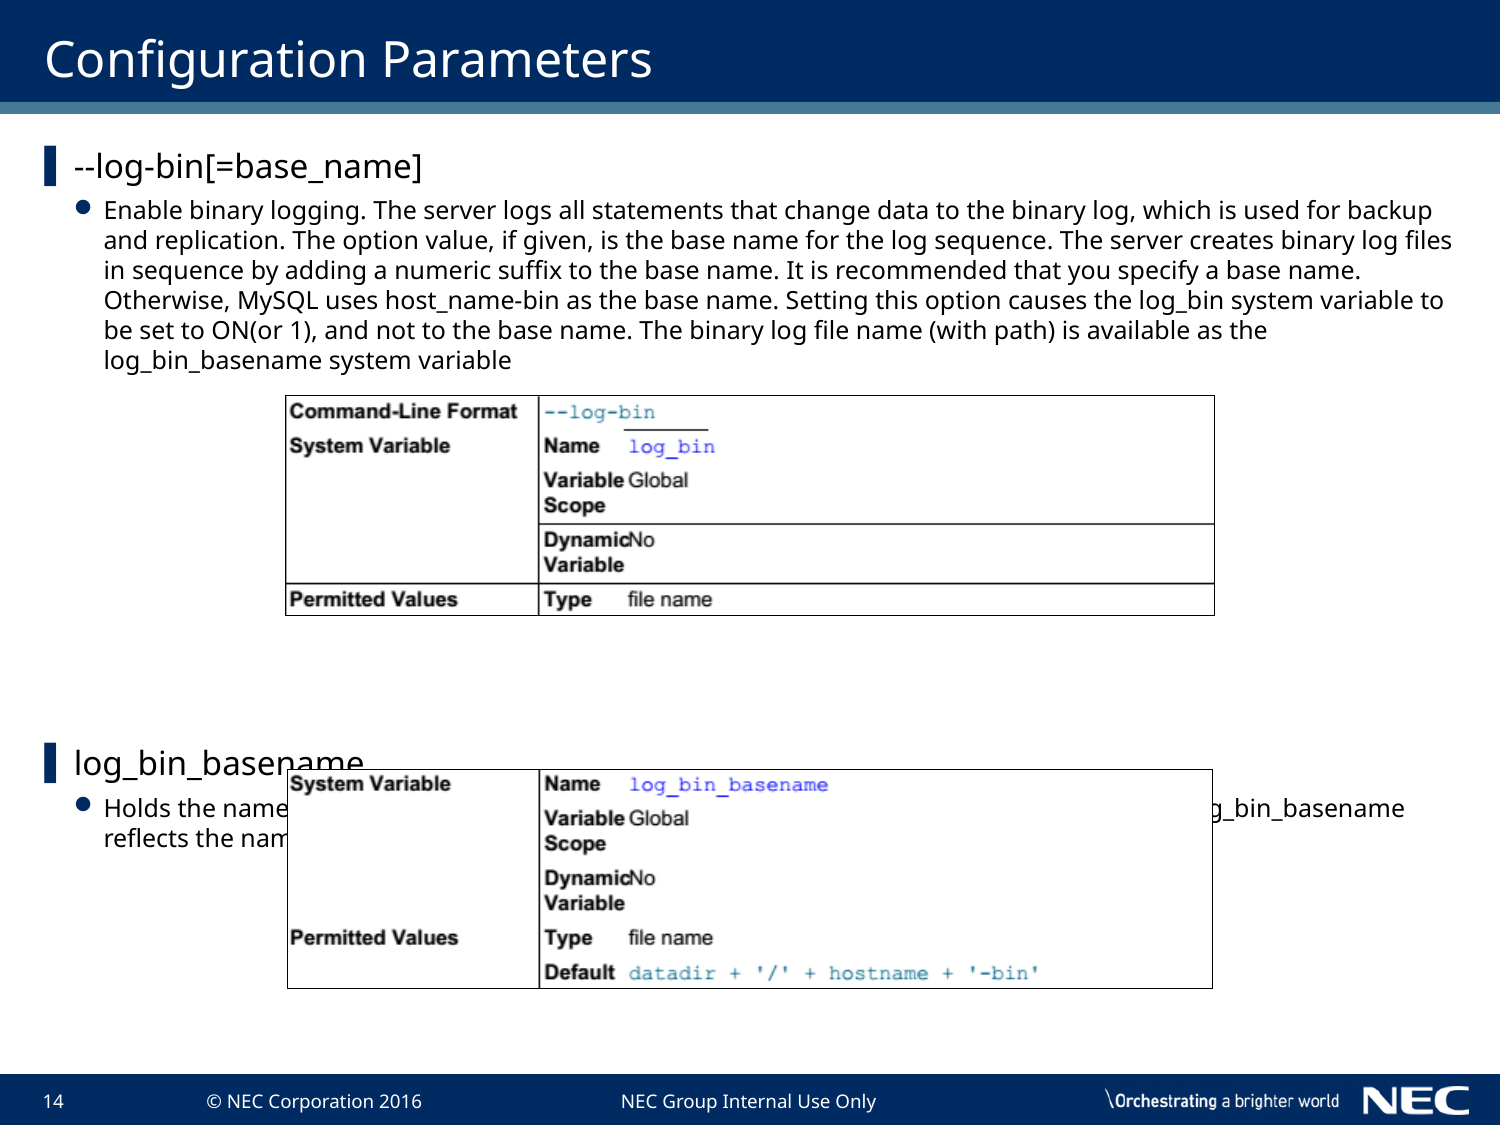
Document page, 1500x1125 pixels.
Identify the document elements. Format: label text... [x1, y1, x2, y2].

picture [287, 769, 1213, 989]
picture [0, 0, 1500, 114]
list --log-bin[=base_name] Enable binary logging. The server logs all statements that change data to the binary log, which is used for backup and replication. The option value, if given, is the base name for the log sequence. The server creates binary log files in sequence by adding a numeric suffix to the base name. It is recommended that you specify a base name. Otherwise, MySQL uses host_name-bin as the base name. Setting this option causes the log_bin system variable to be set to ON(or 1), and not to the base name. The binary log file name (with path) is available as the log_bin_basename system variable log_bin_basename Holds the name and complete path to the binary log file. Unlike the log_bin system variable, log_bin_basename reflects the name set with the --log-bin server option. [29, 137, 1471, 1059]
picture [284, 395, 1216, 617]
title Configuration Parameters [29, 18, 1471, 96]
picture [0, 1074, 1500, 1125]
